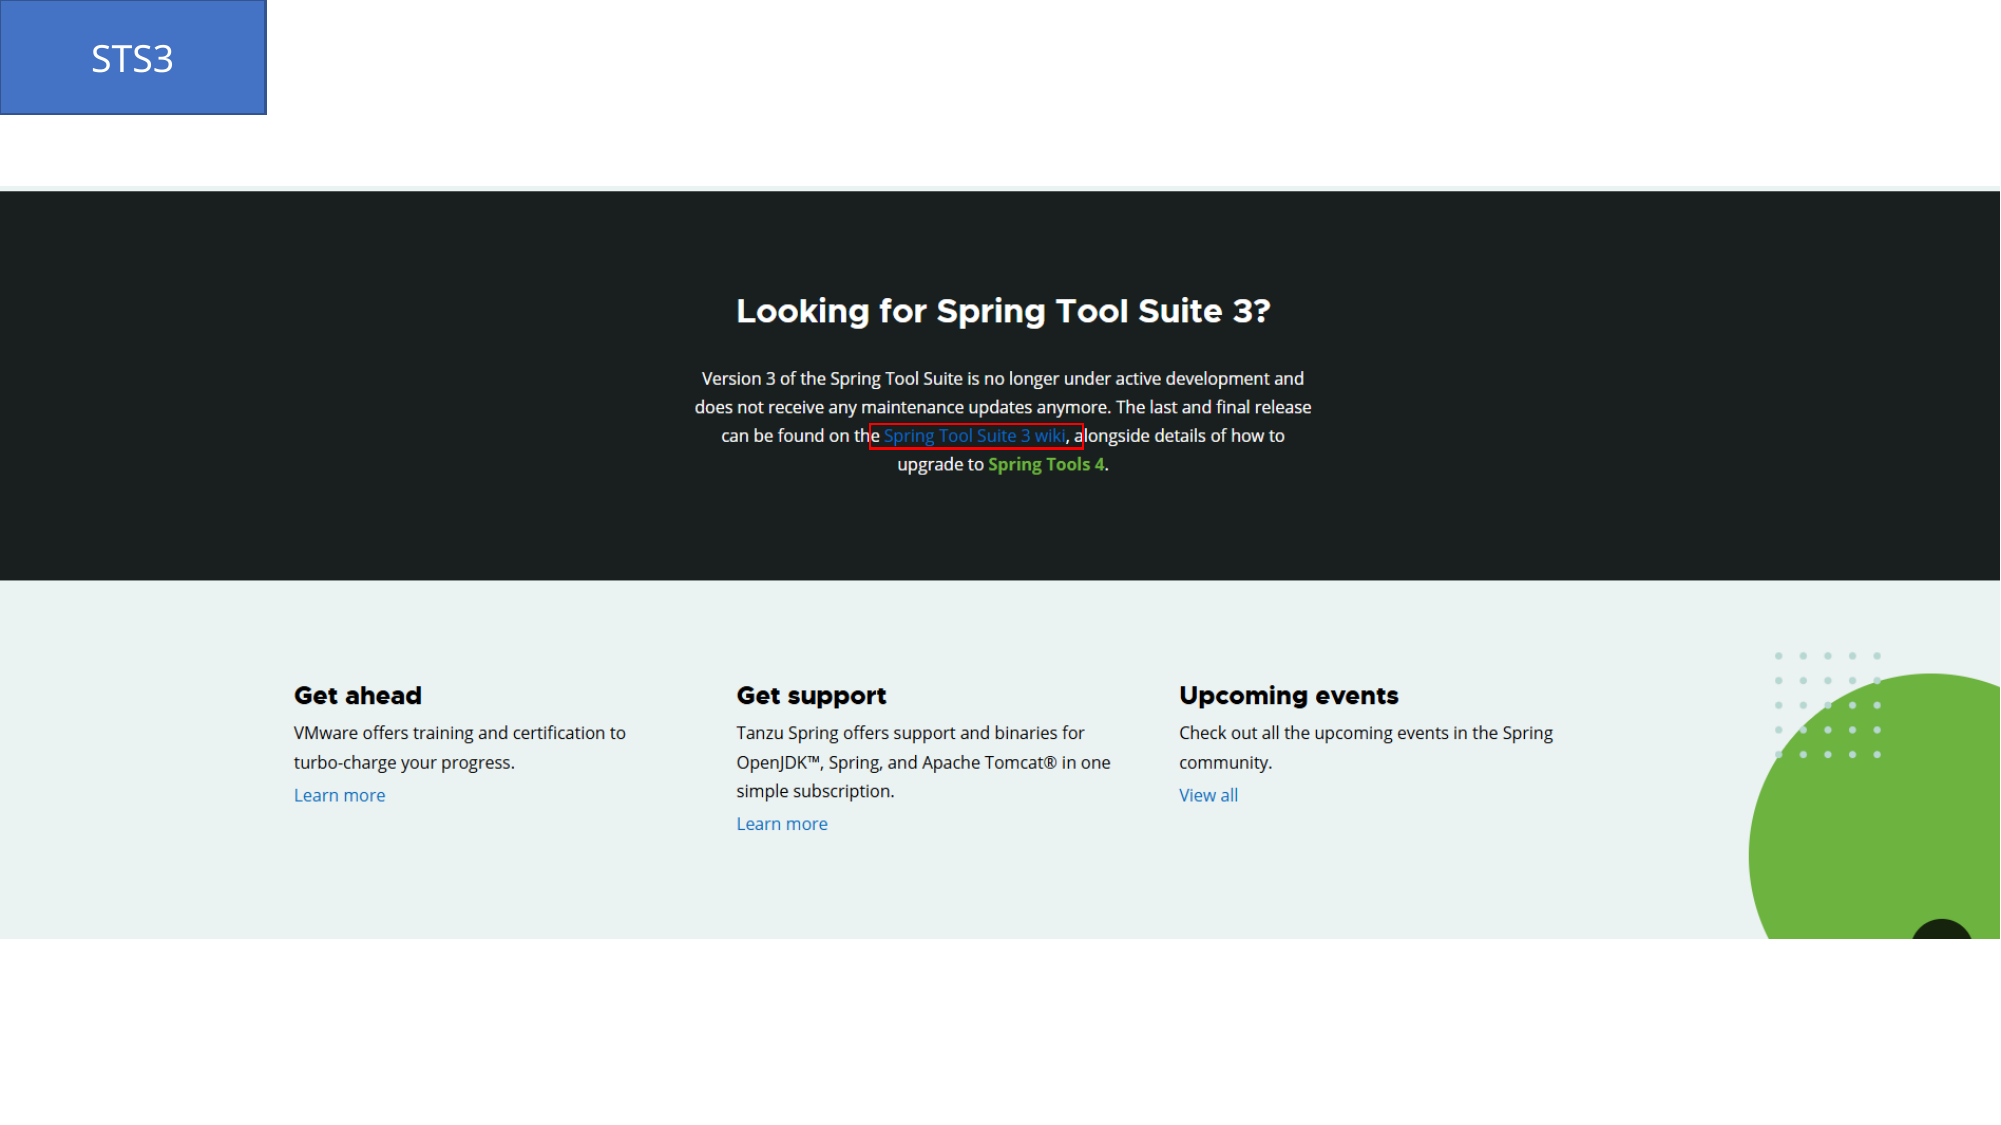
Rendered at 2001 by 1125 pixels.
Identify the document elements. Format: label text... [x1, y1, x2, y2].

picture [0, 186, 2000, 939]
text_box STS3 [0, 0, 267, 115]
